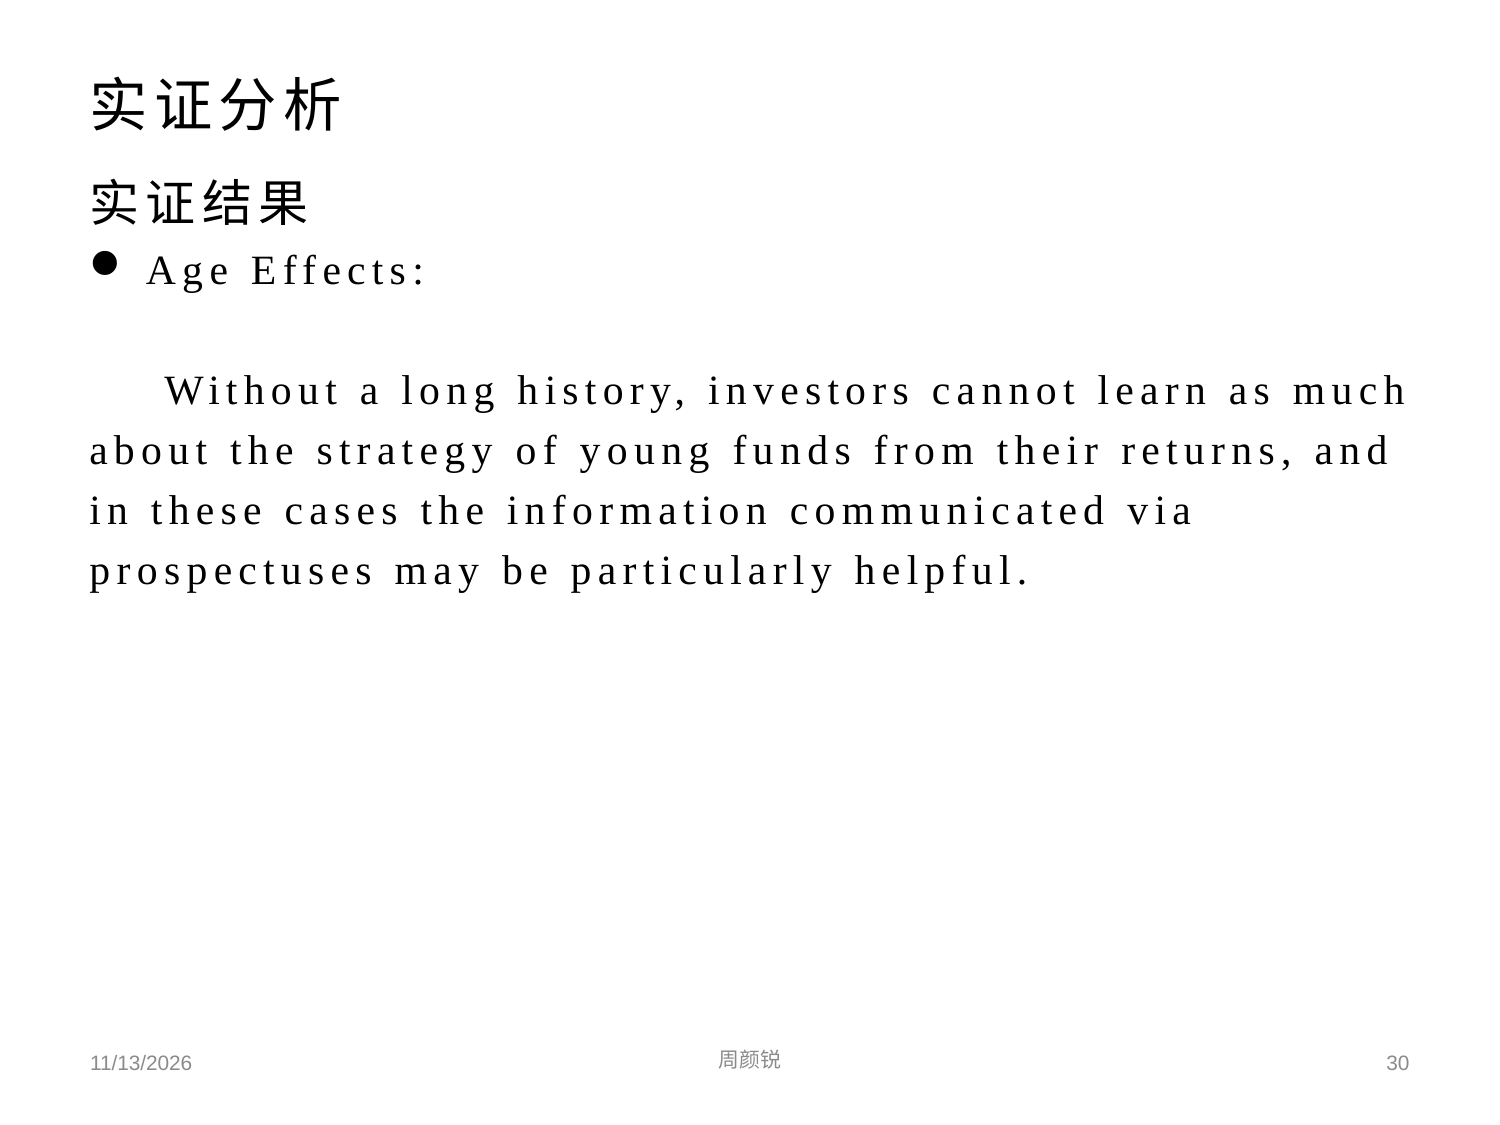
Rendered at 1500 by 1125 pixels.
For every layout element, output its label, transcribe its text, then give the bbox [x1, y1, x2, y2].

text_box Age Effects: Without a long history, investors cannot learn as much about the strategy of young funds from their returns, and in these cases the information communicated via prospectuses may be particularly helpful. [74, 225, 1468, 981]
slide_number 30 [1092, 1035, 1425, 1088]
footer 周颜锐 [506, 1035, 994, 1088]
title 实证分析 [74, 45, 1425, 161]
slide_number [75, 1035, 408, 1088]
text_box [674, 544, 825, 581]
list 实证结果 [74, 148, 1232, 225]
